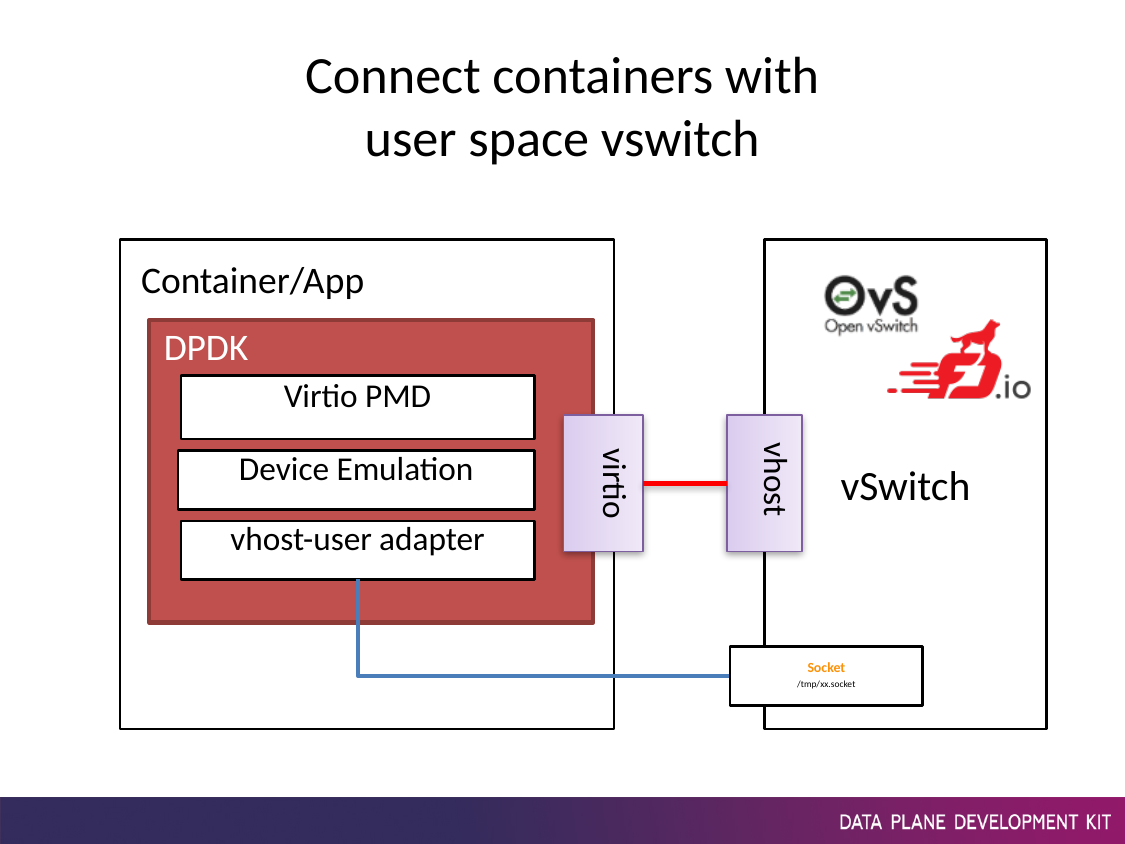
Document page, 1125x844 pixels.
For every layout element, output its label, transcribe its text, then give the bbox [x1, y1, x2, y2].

text_box Device Emulation [176, 448, 490, 512]
text_box Socket /tmp/xx.socket [728, 644, 925, 707]
text_box vSwitch [762, 237, 1049, 731]
text_box [376, 318, 595, 439]
text_box vhost-user adapter [179, 519, 490, 581]
text_box vhost [726, 414, 803, 552]
text_box [118, 237, 616, 731]
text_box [495, 441, 593, 814]
text_box Container/App [126, 248, 435, 308]
title Connect containers with user space vswitch [56, 33, 1069, 175]
text_box virtio [563, 414, 644, 552]
text_box [147, 318, 493, 625]
text_box Virtio PMD [179, 374, 536, 441]
text_box DPDK [148, 315, 376, 375]
picture [0, 0, 1125, 844]
